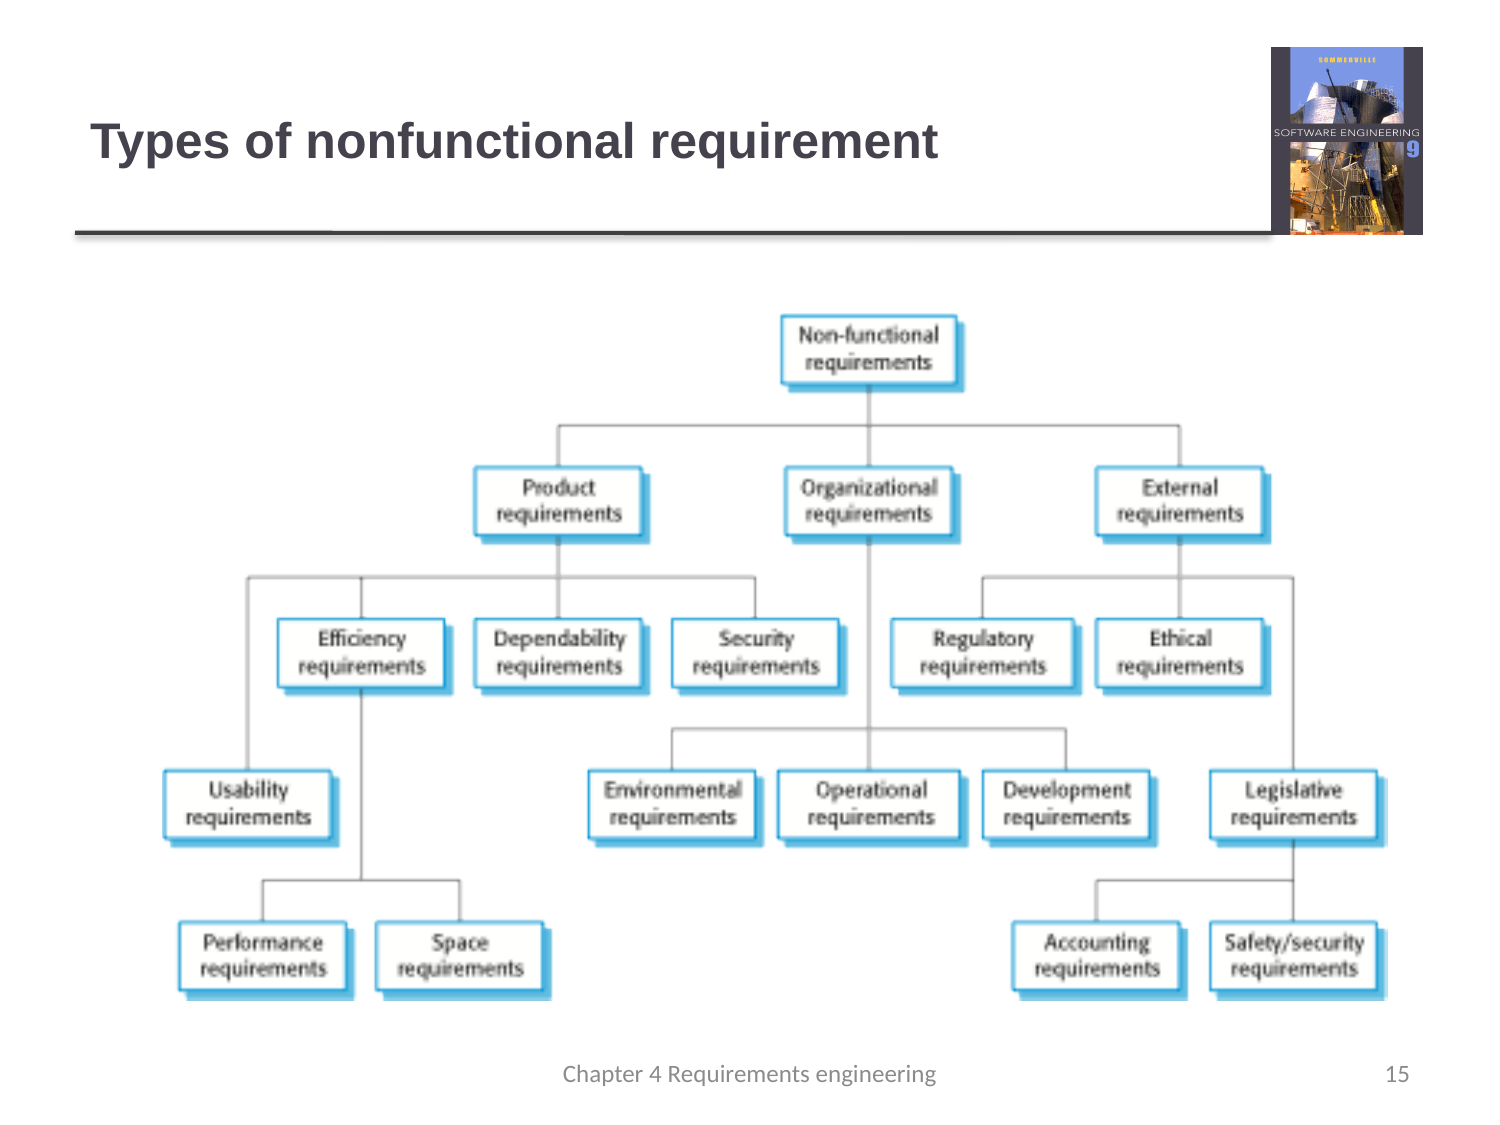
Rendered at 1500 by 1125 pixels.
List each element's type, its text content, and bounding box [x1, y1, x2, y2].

footer Chapter 4 Requirements engineering [512, 1042, 988, 1103]
picture [162, 313, 1389, 1002]
title Types of nonfunctional requirement [74, 44, 1272, 233]
slide_number 15 [1074, 1042, 1425, 1103]
picture [1272, 47, 1423, 235]
